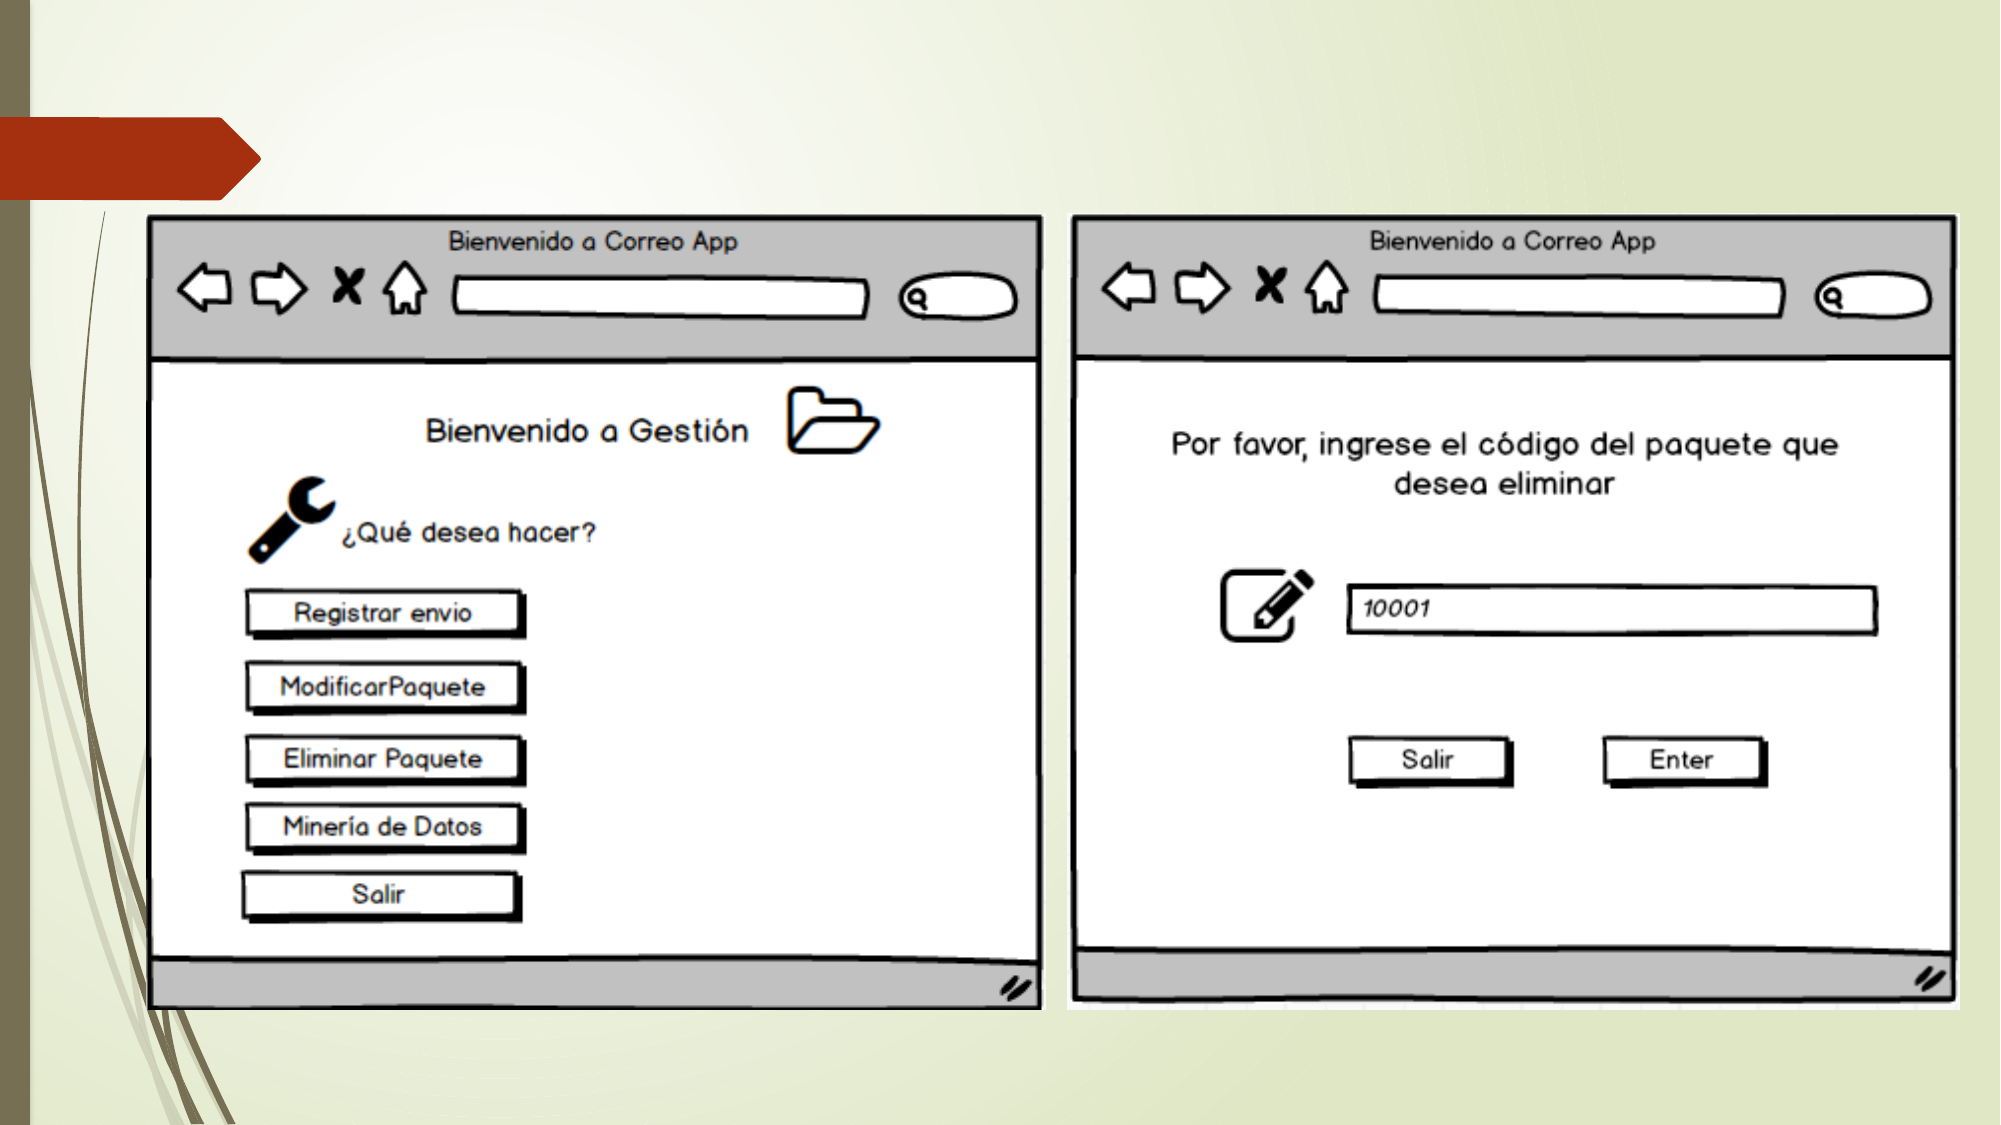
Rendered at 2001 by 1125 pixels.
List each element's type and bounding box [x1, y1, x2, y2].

picture [1066, 213, 1960, 1011]
picture [145, 213, 1047, 1011]
